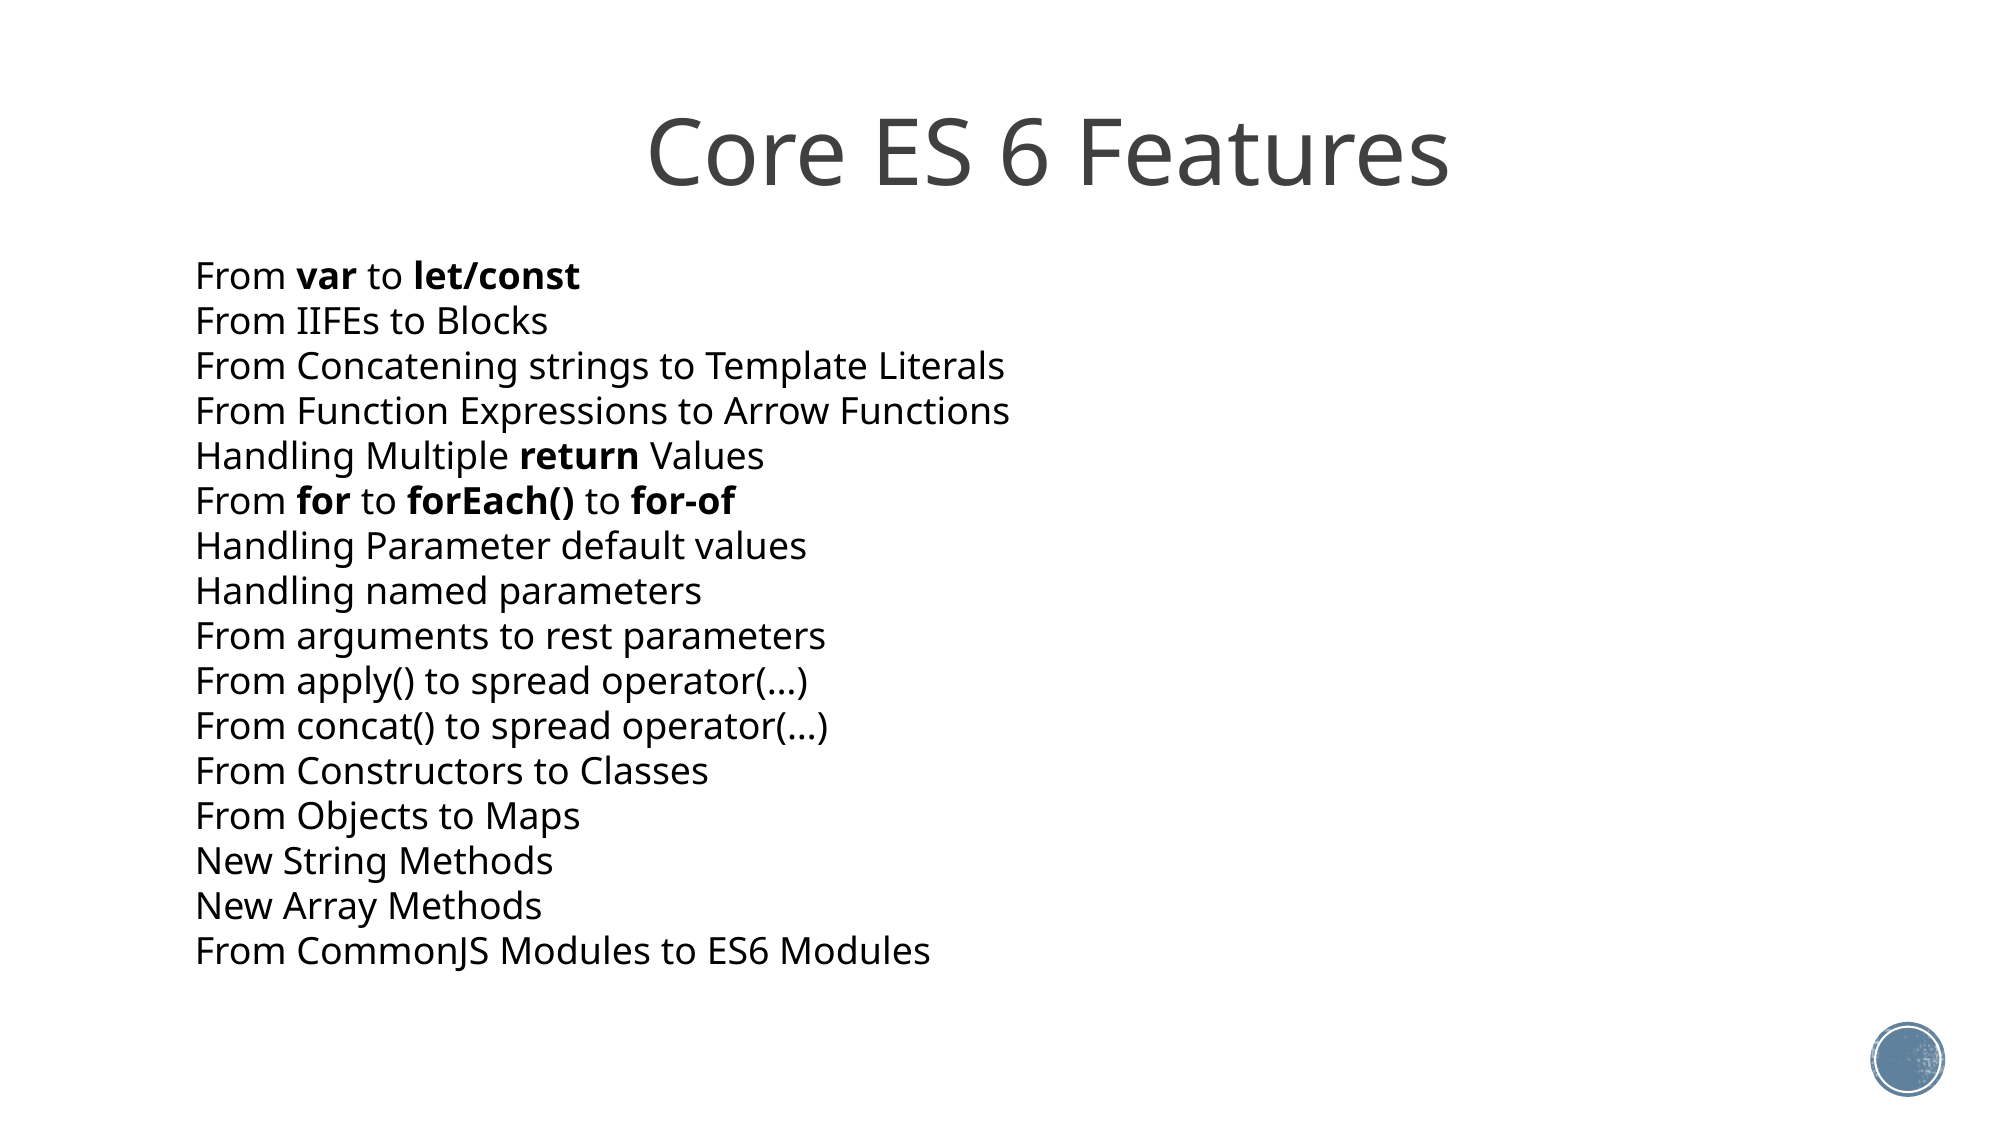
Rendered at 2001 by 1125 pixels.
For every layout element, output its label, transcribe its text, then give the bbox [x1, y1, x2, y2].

text_box From var to let/const From IIFEs to Blocks From Concatening strings to Template Literals From Function Expressions to Arrow Functions Handling Multiple return Values From for to forEach() to for-of Handling Parameter default values Handling named parameters From arguments to rest parameters From apply() to spread operator(…) From concat() to spread operator(…) From Constructors to Classes From Objects to Maps New String Methods New Array Methods From CommonJS Modules to ES6 Modules [179, 244, 1812, 1070]
text_box Core ES 6 Features [645, 108, 1558, 205]
